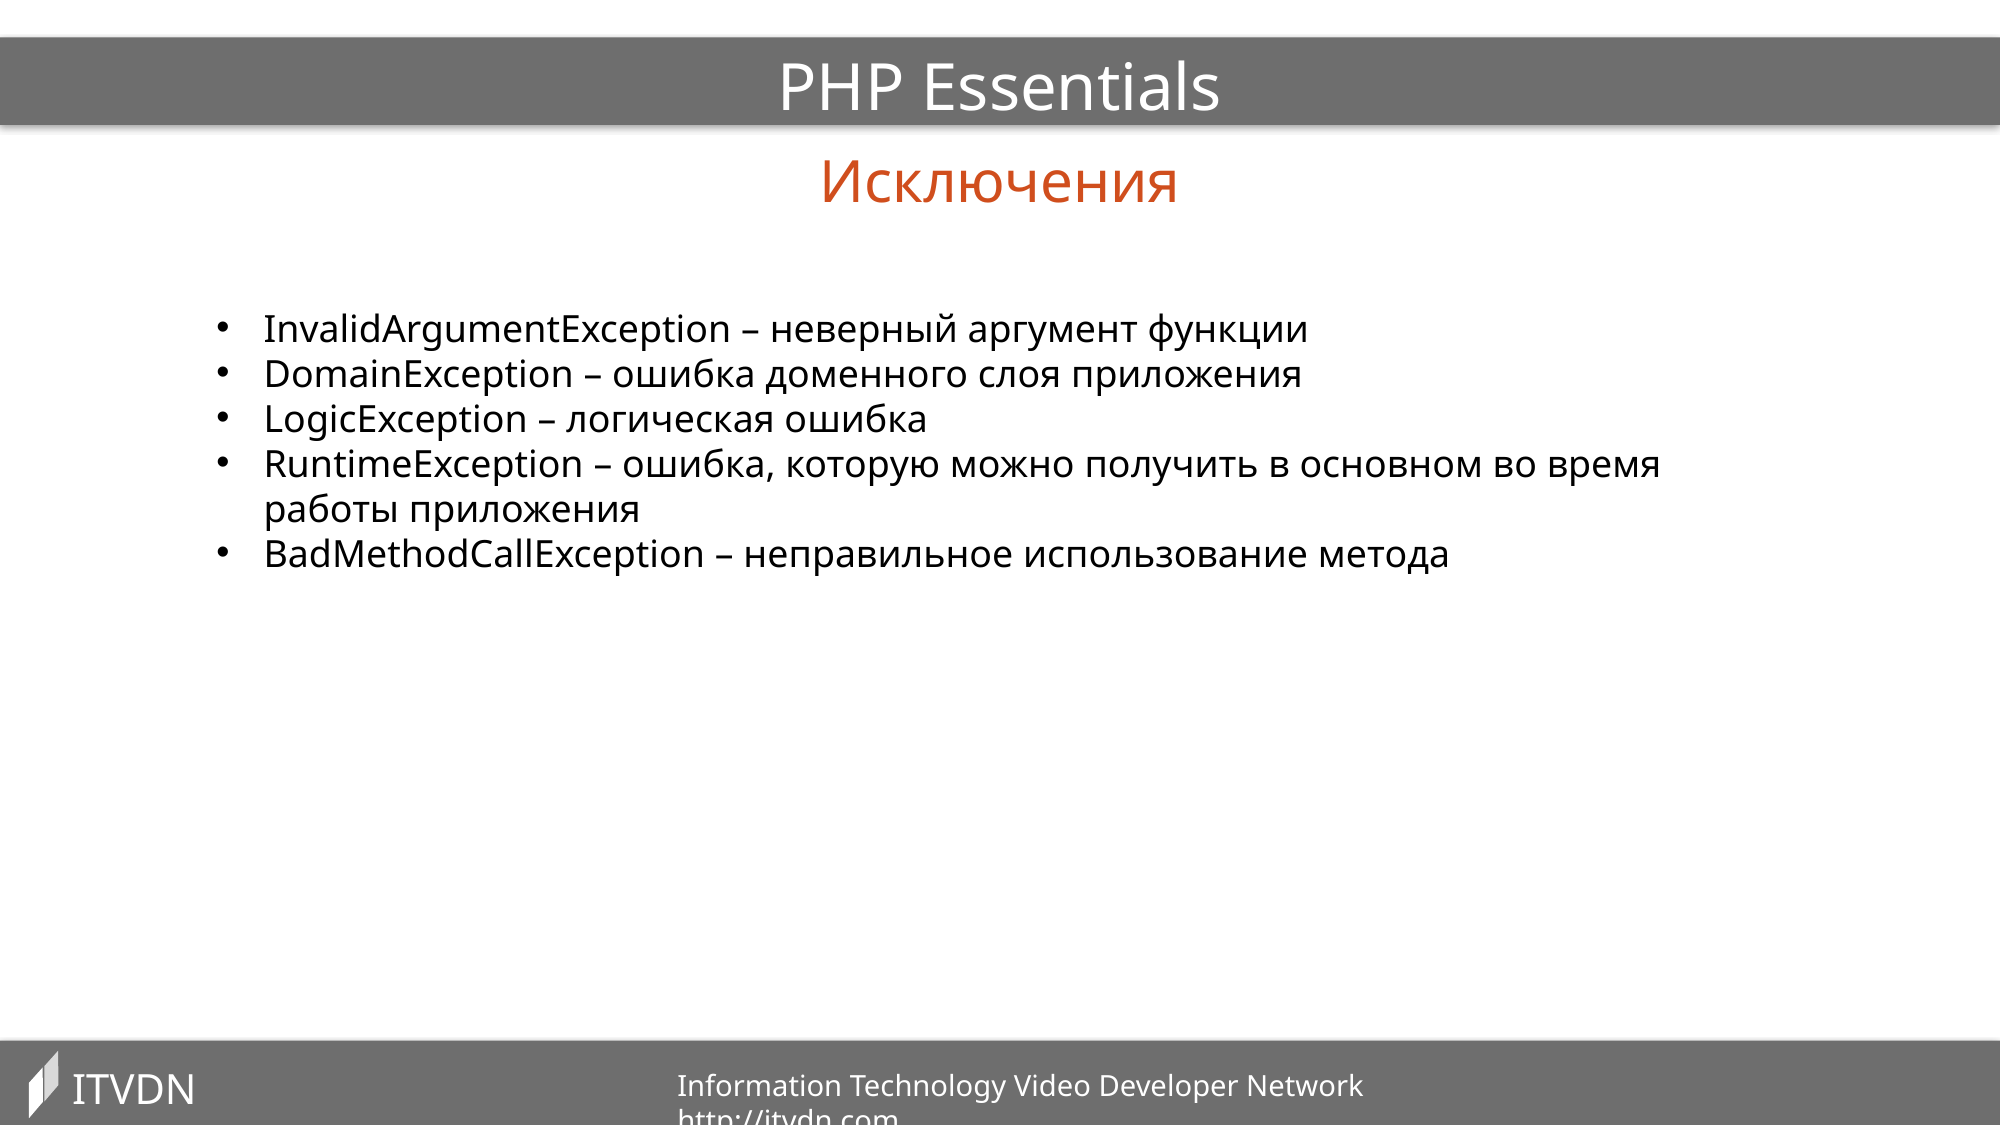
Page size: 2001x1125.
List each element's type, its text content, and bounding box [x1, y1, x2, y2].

text_box Исключения [324, 138, 1675, 225]
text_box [28, 1050, 59, 1119]
text_box PHP Essentials [324, 37, 1675, 132]
text_box ITVDN [63, 1055, 212, 1120]
text_box [0, 1037, 2000, 1125]
text_box Information Technology Video Developer Network http://itvdn.com [662, 1059, 1963, 1125]
text_box InvalidArgumentException – неверный аргумент функции DomainException – ошибка доменного слоя приложения LogicException – логическая ошибка RuntimeException – ошибка, которую можно получить в основном во время работы приложения BadMethodCallException – неправильное использование метода [200, 295, 1802, 877]
text_box [0, 34, 2000, 128]
